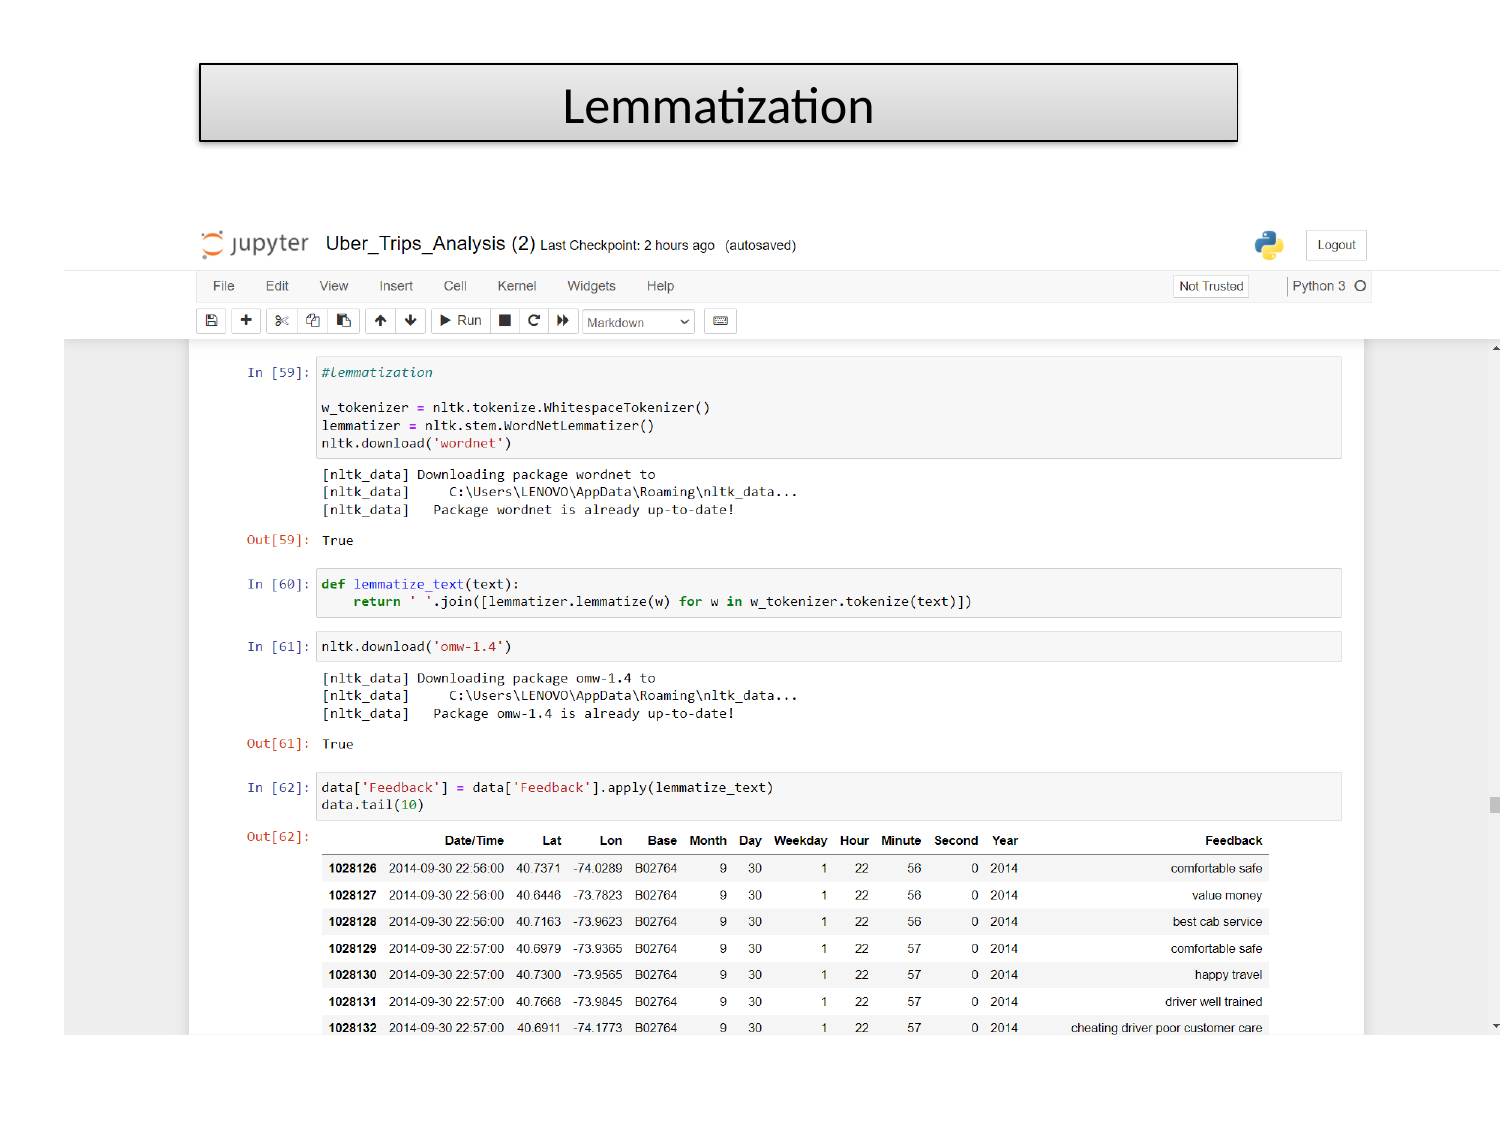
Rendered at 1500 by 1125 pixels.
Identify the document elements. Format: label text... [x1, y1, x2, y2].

picture [64, 224, 1500, 1035]
text_box Lemmatization [199, 63, 1238, 142]
